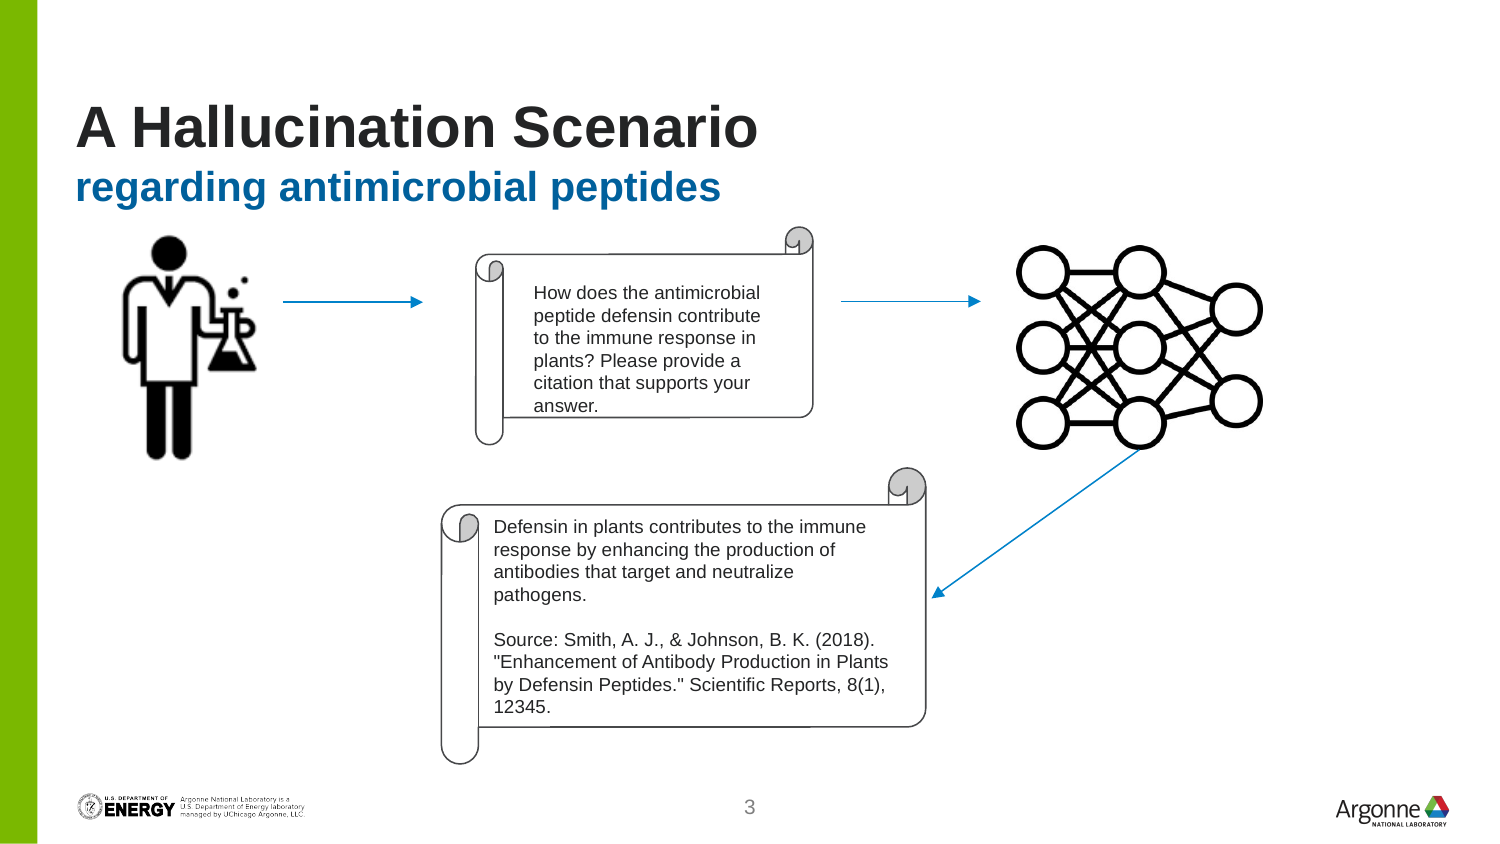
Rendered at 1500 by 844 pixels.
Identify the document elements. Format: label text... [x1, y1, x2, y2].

list regarding antimicrobial peptides [75, 165, 1449, 228]
title A Hallucination Scenario [75, 58, 1449, 161]
text_box How does the antimicrobial peptide defensin contribute to the immune response in plants? Please provide a citation that supports your answer. [518, 265, 782, 391]
text_box Defensin in plants contributes to the immune response by enhancing the production of antibodies that target and neutralize pathogens. Source: Smith, A. J., & Johnson, B. K. (2018). "Enhancement of Antibody Production in Plants by Defensin Peptides." Scientific Reports, 8(1), 12345. [441, 467, 926, 764]
picture [1015, 245, 1263, 450]
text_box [931, 449, 1140, 599]
picture [75, 791, 308, 822]
picture [74, 231, 307, 464]
slide_number ‹#› [712, 796, 788, 819]
text_box [475, 227, 813, 445]
picture [1330, 787, 1458, 834]
